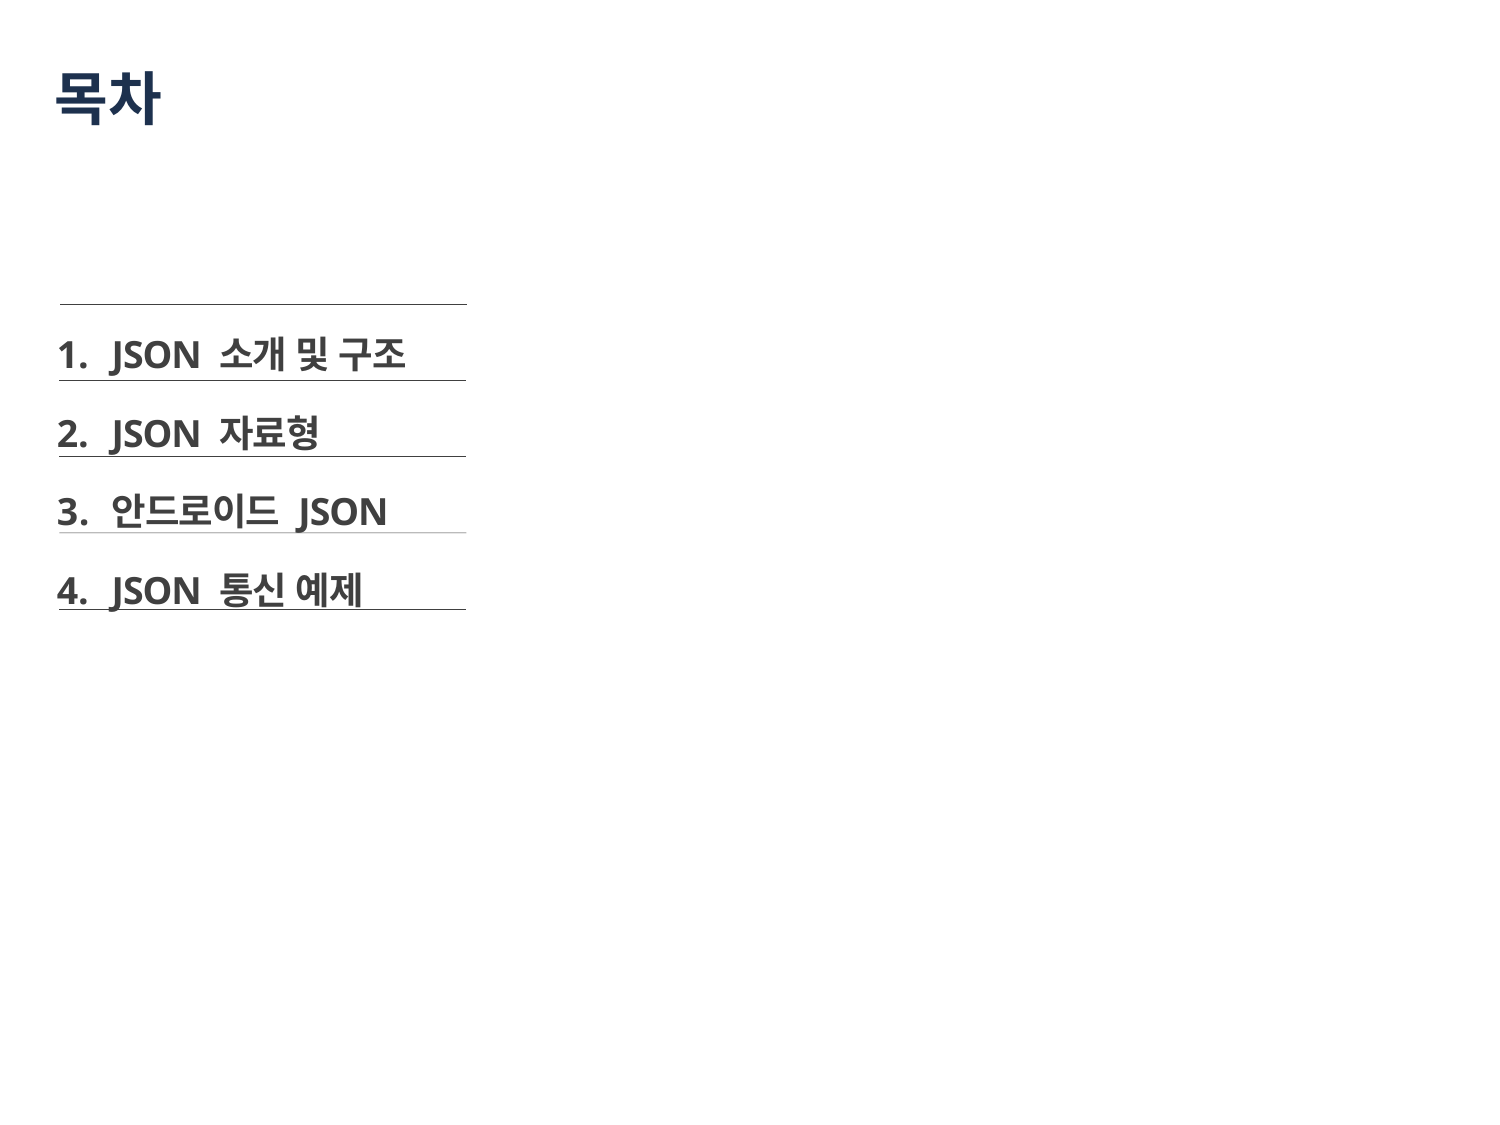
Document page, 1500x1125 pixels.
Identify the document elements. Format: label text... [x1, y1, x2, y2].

text_box JSON 소개 및 구조 JSON 자료형 안드로이드 JSON JSON 통신 예제 [41, 289, 891, 1064]
title 목차 [39, 24, 1440, 170]
